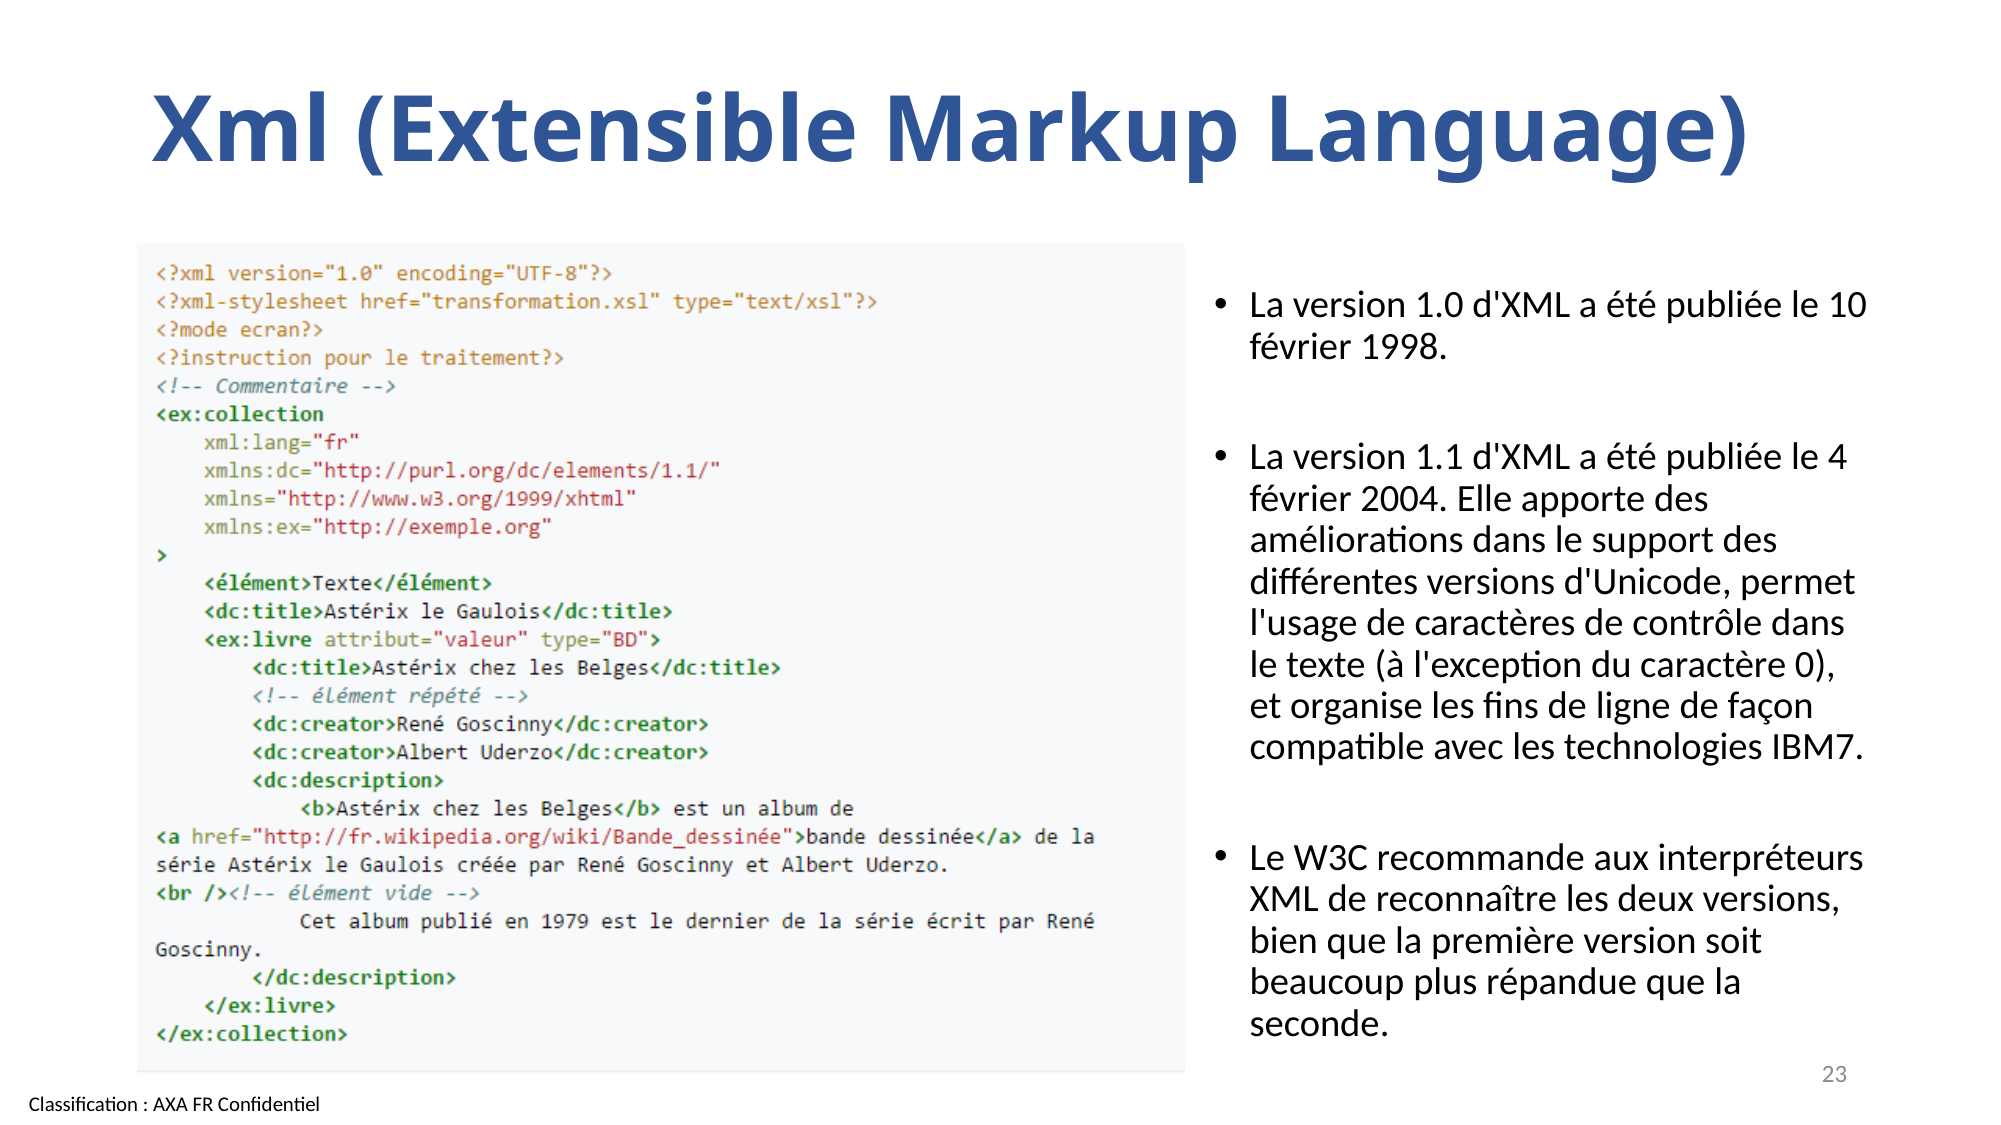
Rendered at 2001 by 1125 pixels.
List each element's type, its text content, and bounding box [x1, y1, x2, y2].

title Xml (Extensible Markup Language) [137, 23, 1863, 241]
picture [137, 243, 1185, 1074]
list La version 1.0 d'XML a été publiée le 10 février 1998. La version 1.1 d'XML a été publiée le 4 février 2004. Elle apporte des améliorations dans le support des différentes versions d'Unicode, permet l'usage de caractères de contrôle dans le texte (à l'exception du caractère 0), et organise les fins de ligne de façon compatible avec les technologies IBM7. Le W3C recommande aux interpréteurs XML de reconnaître les deux versions, bien que la première version soit beaucoup plus répandue que la seconde. [1199, 277, 1885, 1104]
slide_number 23 [1412, 1042, 1863, 1103]
